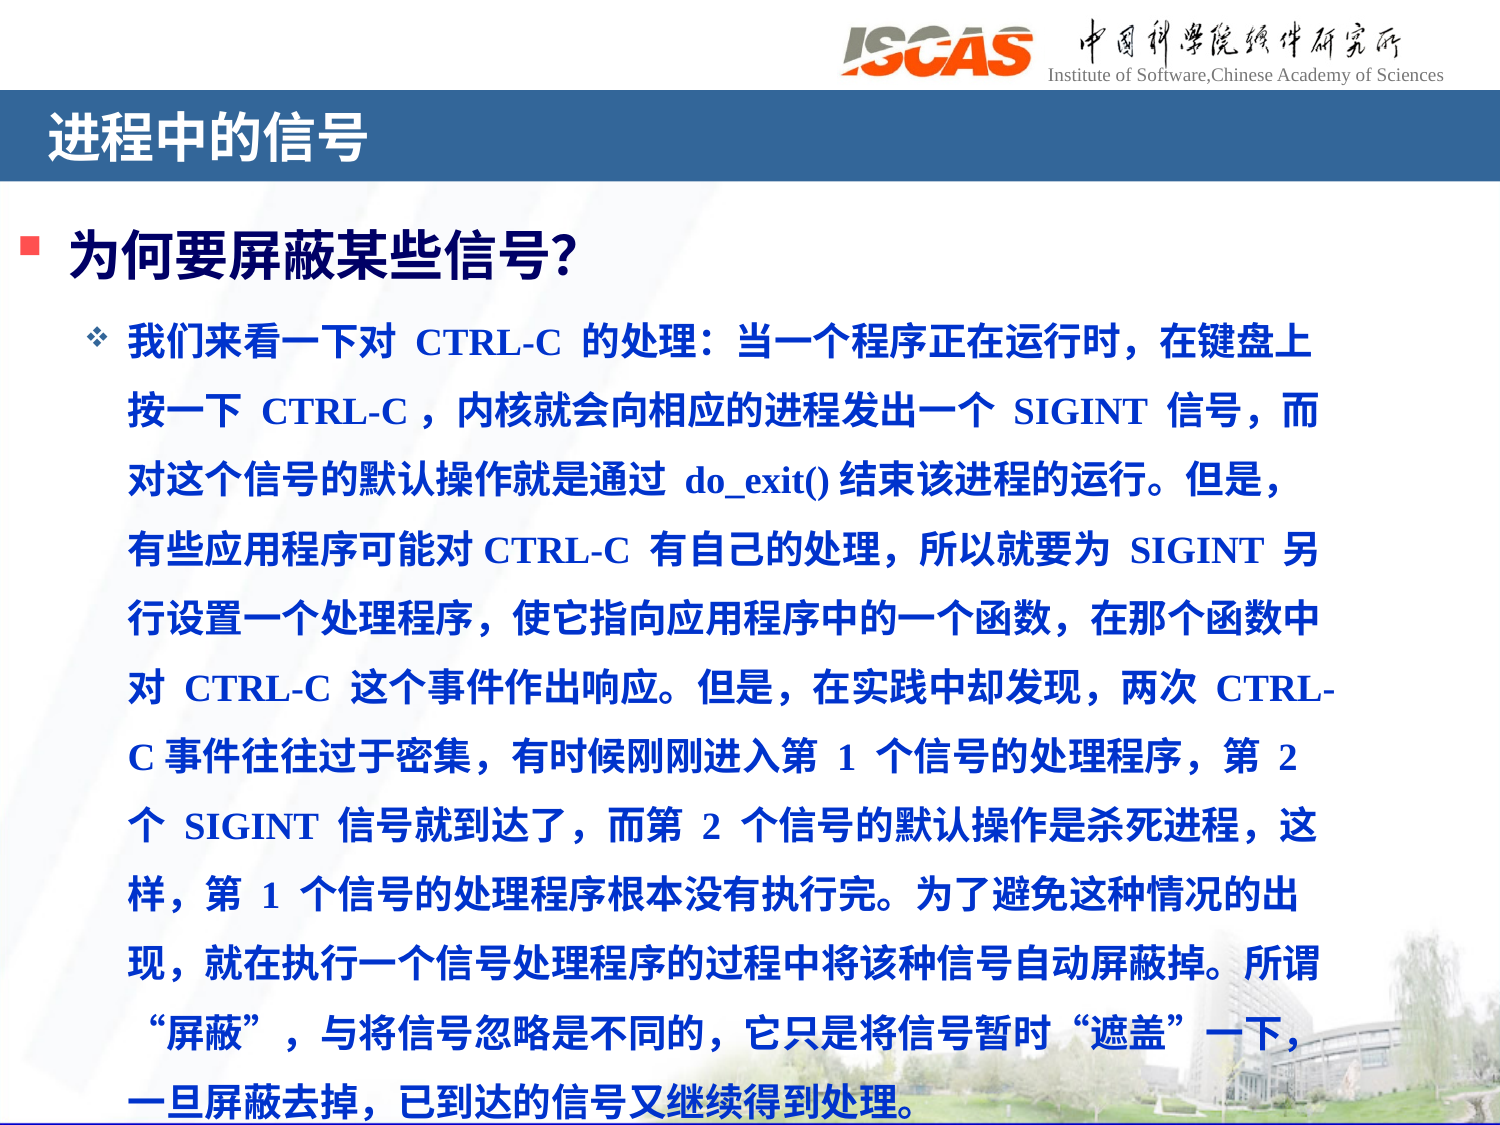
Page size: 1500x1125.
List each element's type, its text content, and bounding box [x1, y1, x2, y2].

title 进程中的信号 [0, 89, 1500, 182]
picture [0, 182, 1500, 1125]
picture [1077, 15, 1402, 71]
list 为何要屏蔽某些信号？ 我们来看一下对 CTRL-C 的处理：当一个程序正在运行时，在键盘上按一下 CTRL-C，内核就会向相应的进程发出一个 SIGINT 信号，而对这个信号的默认操作就是通过 do_exit()结束该进程的运行。但是，有些应用程序可能对CTRL-C 有自己的处理，所以就要为 SIGINT 另行设置一个处理程序，使它指向应用程序中的一个函数，在那个函数中对 CTRL-C 这个事件作出响应。但是，在实践中却发现，两次 CTRL-C事件往往过于密集，有时候刚刚进入第 1 个信号的处理程序，第 2 个 SIGINT 信号就到达了，而第 2 个信号的默认操作是杀死进程，这样，第 1 个信号的处理程序根本没有执行完。为了避免这种情况的出现，就在执行一个信号处理程序的过程中将该种信号自动屏蔽掉。所谓“屏蔽”，与将信号忽略是不同的，它只是将信号暂时“遮盖”一下，一旦屏蔽去掉，已到达的信号又继续得到处理。 [0, 181, 1353, 986]
picture [837, 18, 1045, 87]
